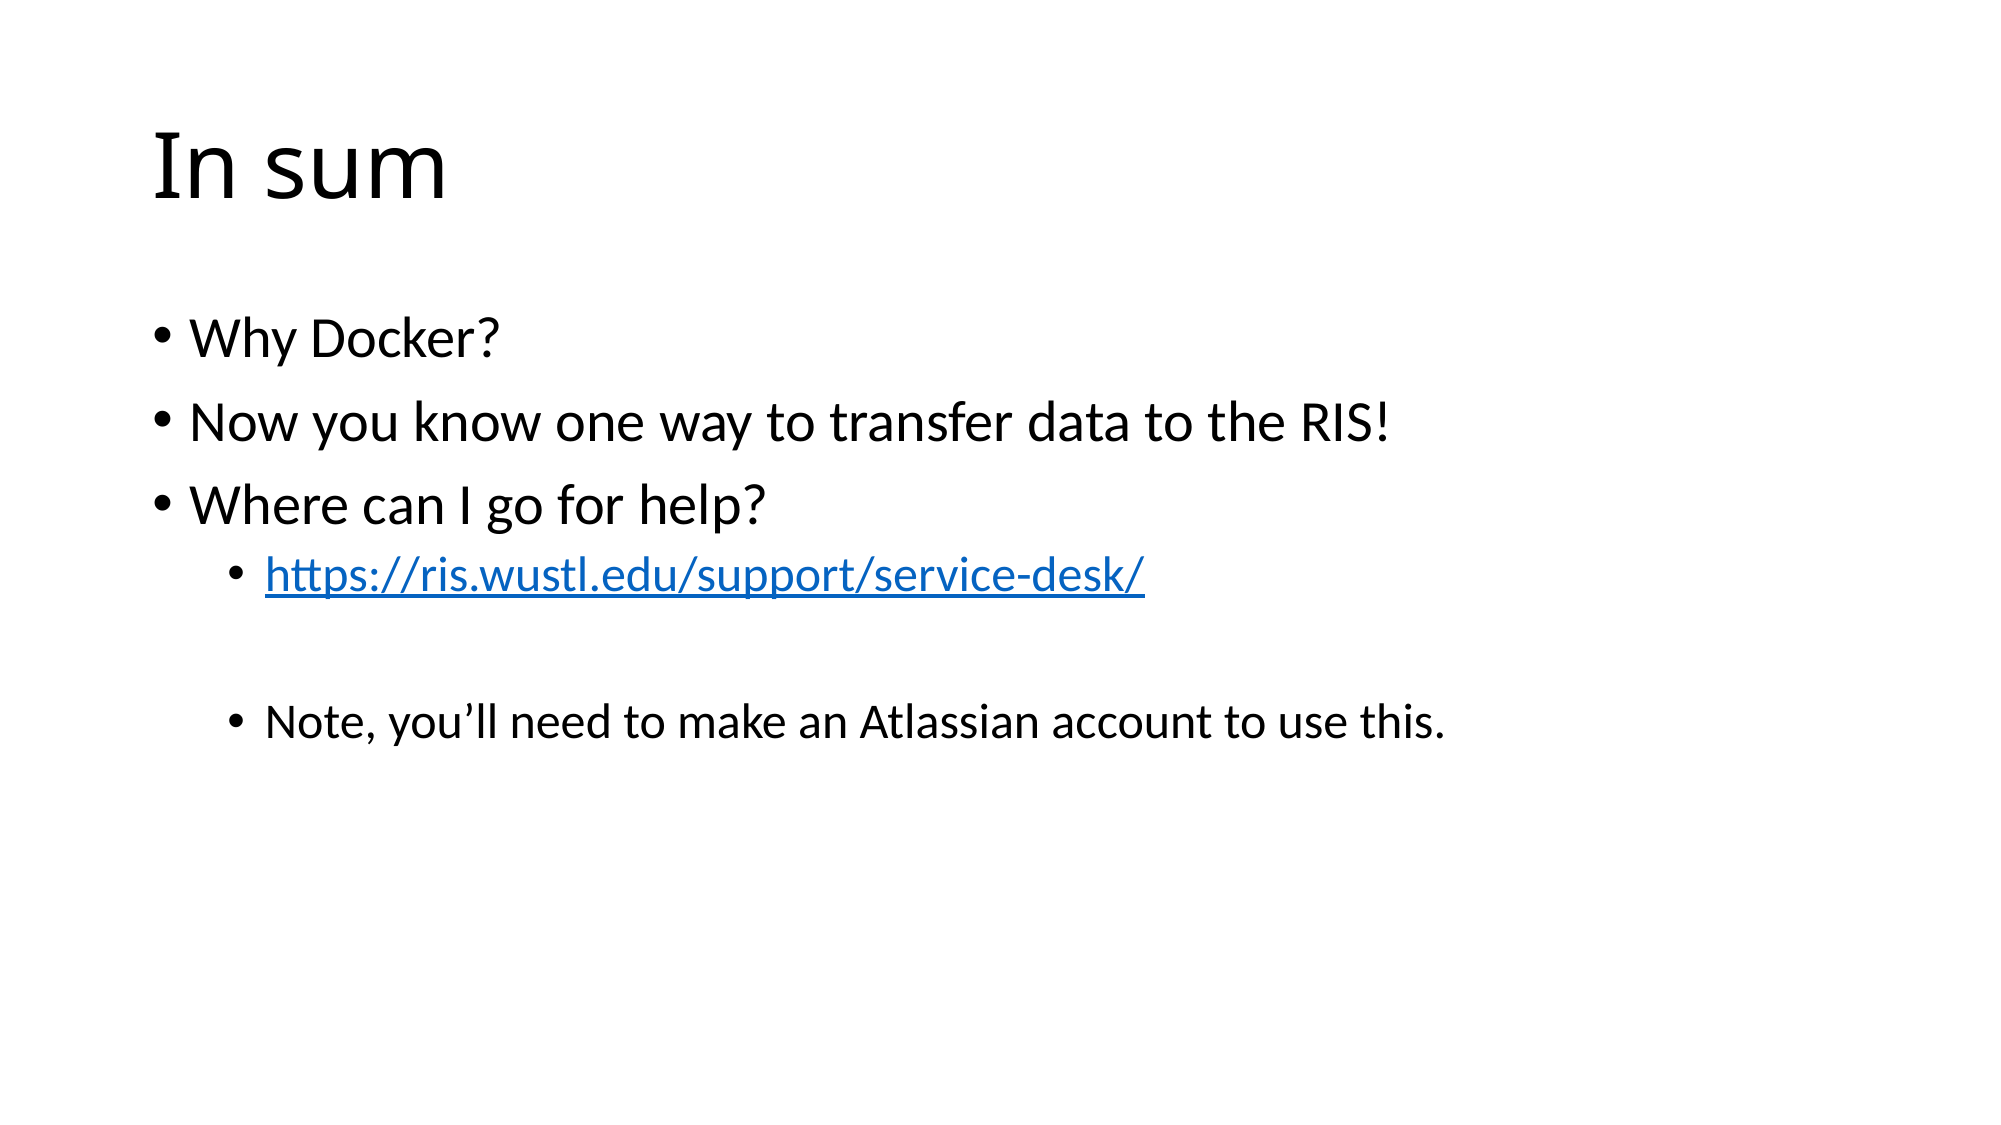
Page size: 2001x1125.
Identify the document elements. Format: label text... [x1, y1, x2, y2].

list Why Docker? Now you know one way to transfer data to the RIS! Where can I go for help? https://ris.wustl.edu/support/service-desk/ Note, you’ll need to make an Atlassian account to use this. [137, 299, 1863, 1014]
title In sum [137, 59, 1863, 278]
